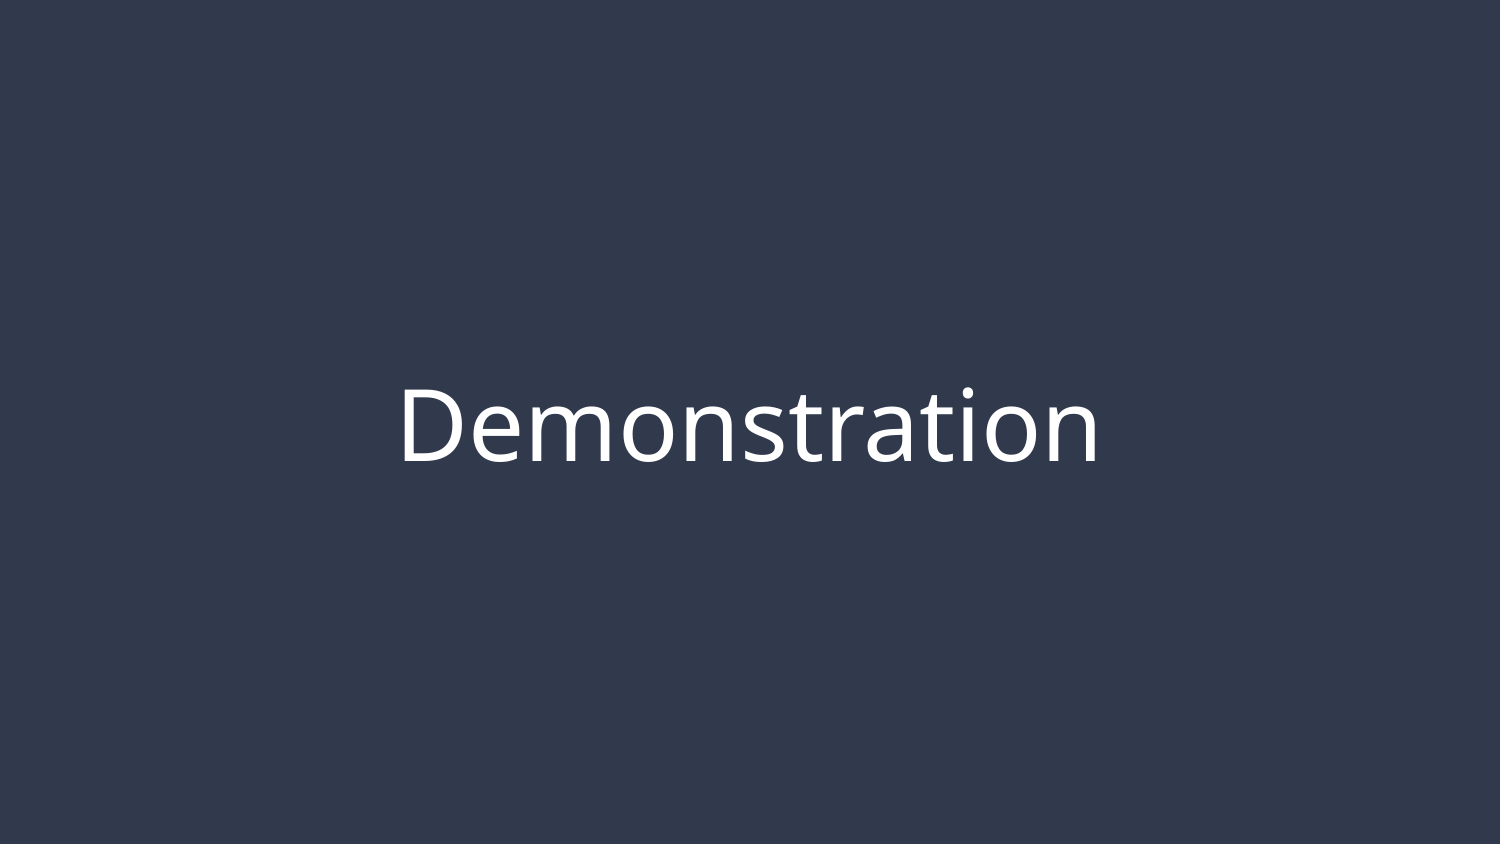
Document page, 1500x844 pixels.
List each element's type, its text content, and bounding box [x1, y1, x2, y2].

title Demonstration [0, 0, 1500, 844]
